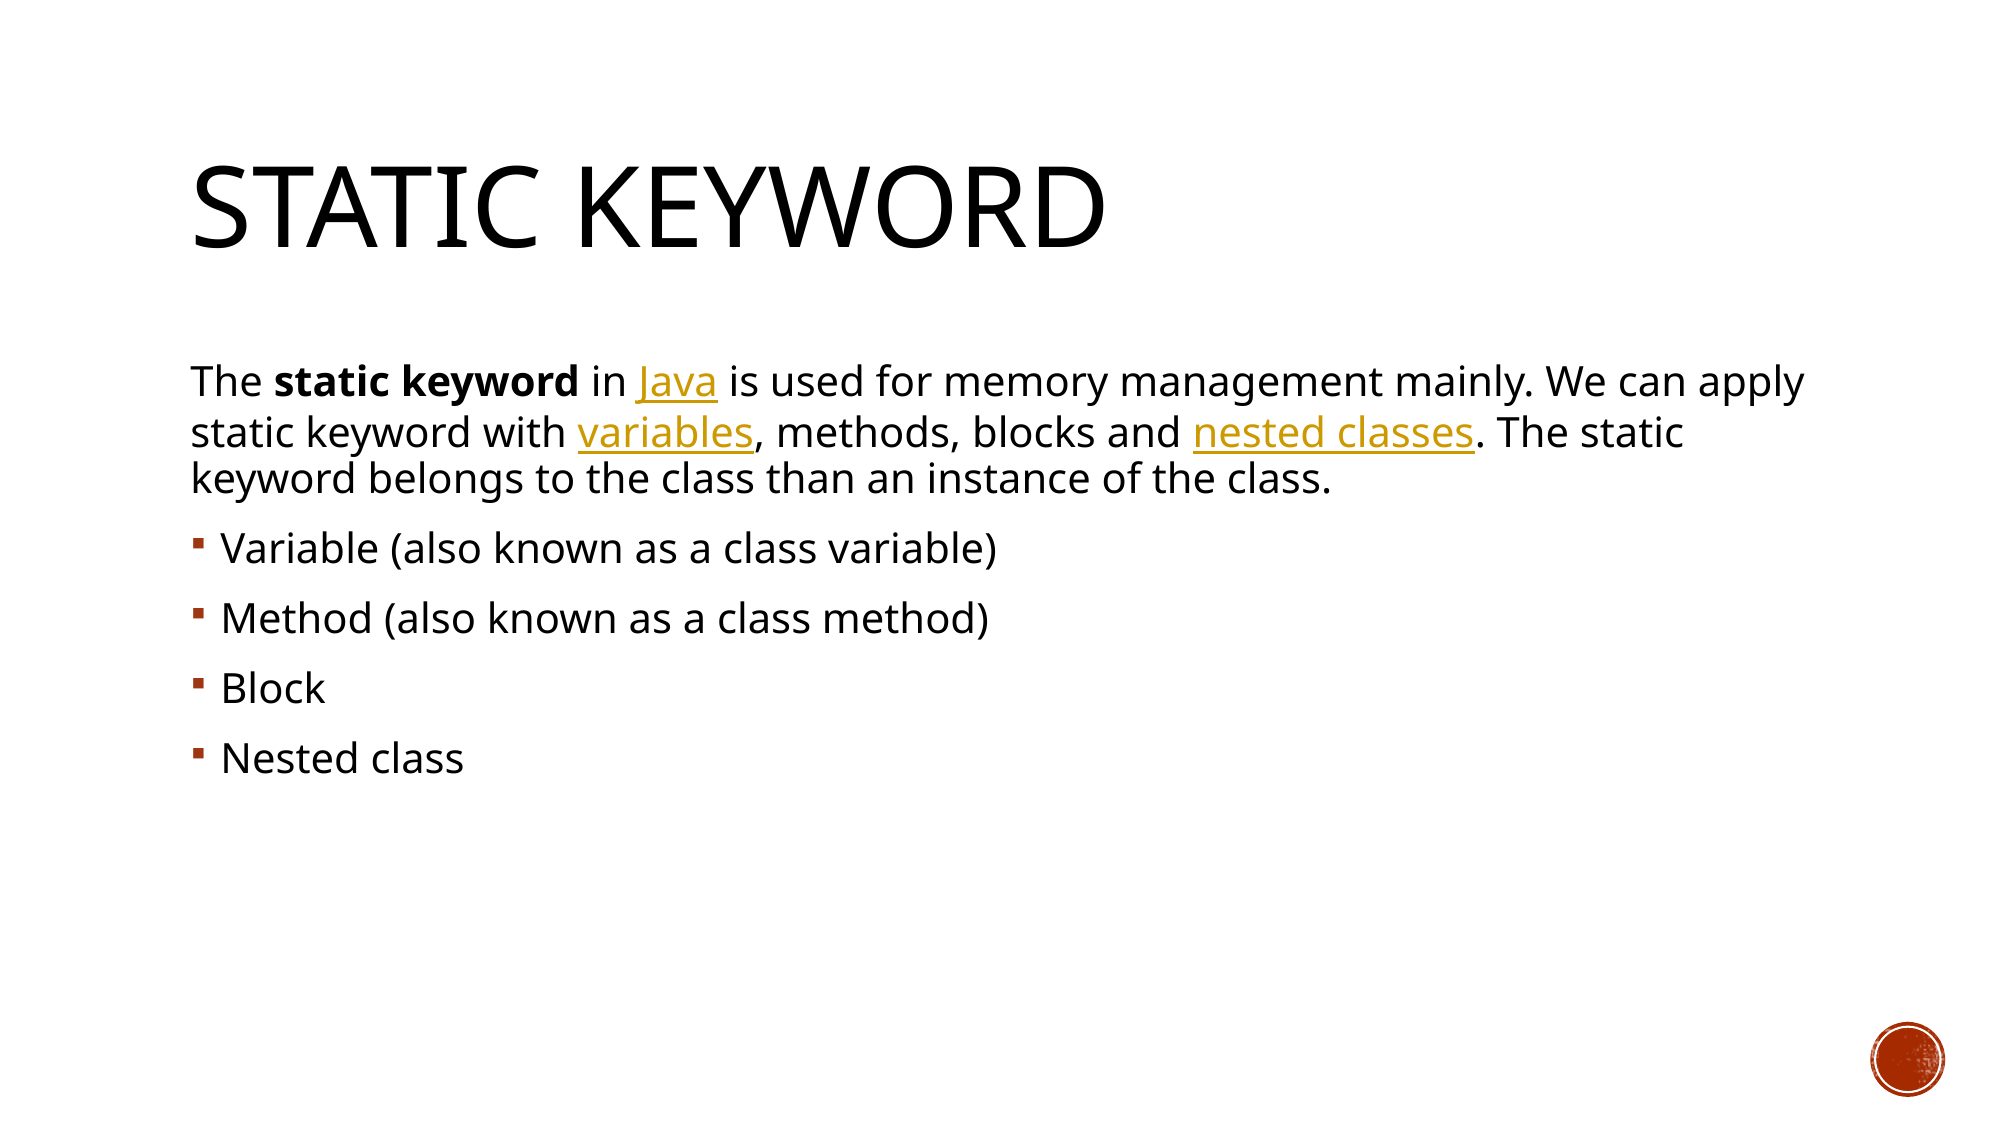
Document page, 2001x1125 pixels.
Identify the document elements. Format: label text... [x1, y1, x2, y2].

list The static keyword in Java is used for memory management mainly. We can apply static keyword with variables, methods, blocks and nested classes. The static keyword belongs to the class than an instance of the class. Variable (also known as a class variable) Method (also known as a class method) Block Nested class [175, 348, 1826, 1013]
title Static Keyword [175, 79, 1826, 344]
